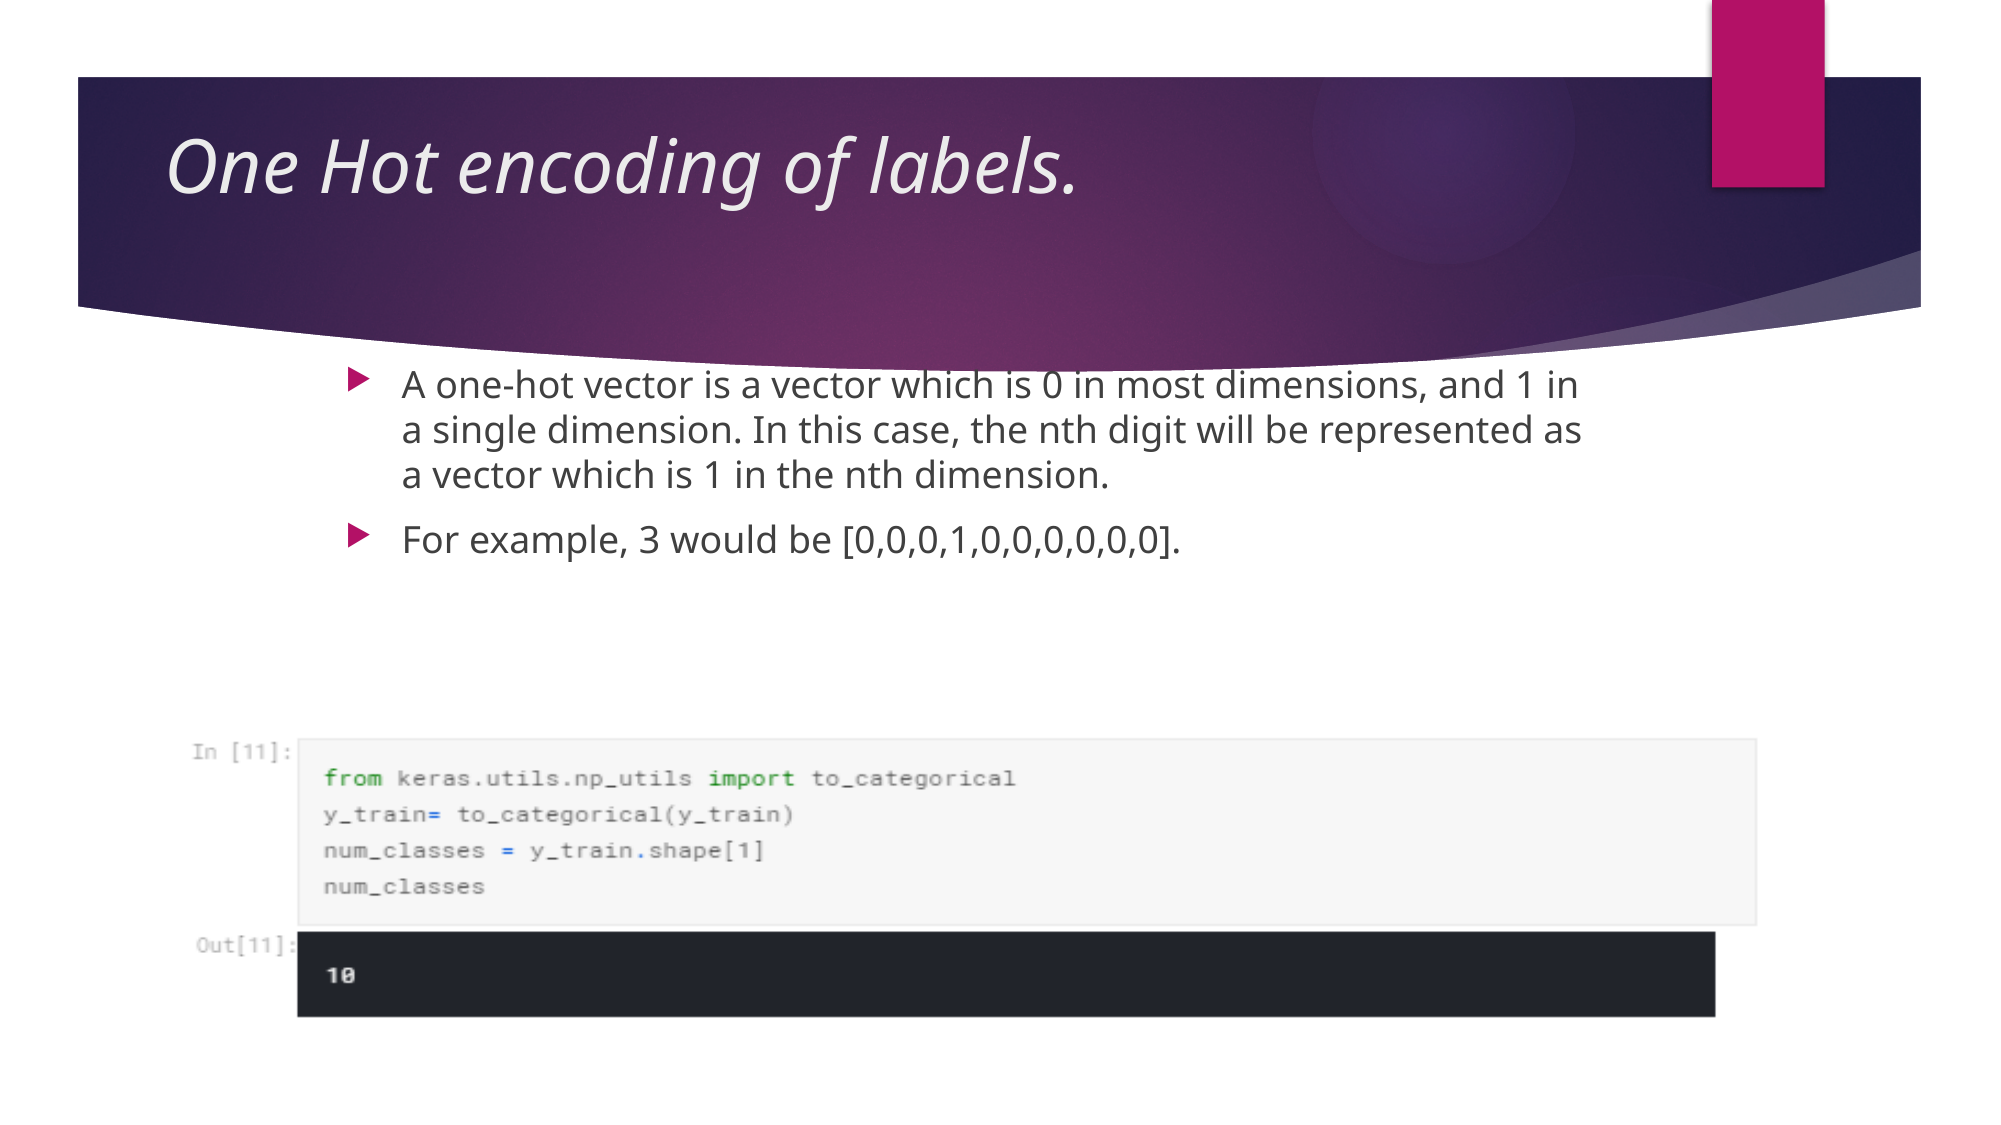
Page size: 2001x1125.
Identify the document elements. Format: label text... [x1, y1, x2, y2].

picture [128, 714, 1828, 1063]
title One Hot encoding of labels. [149, 99, 1849, 318]
list A one-hot vector is a vector which is 0 in most dimensions, and 1 in a single dimension. In this case, the nth digit will be represented as a vector which is 1 in the nth dimension. For example, 3 would be [0,0,0,1,0,0,0,0,0,0]. [330, 353, 1627, 713]
